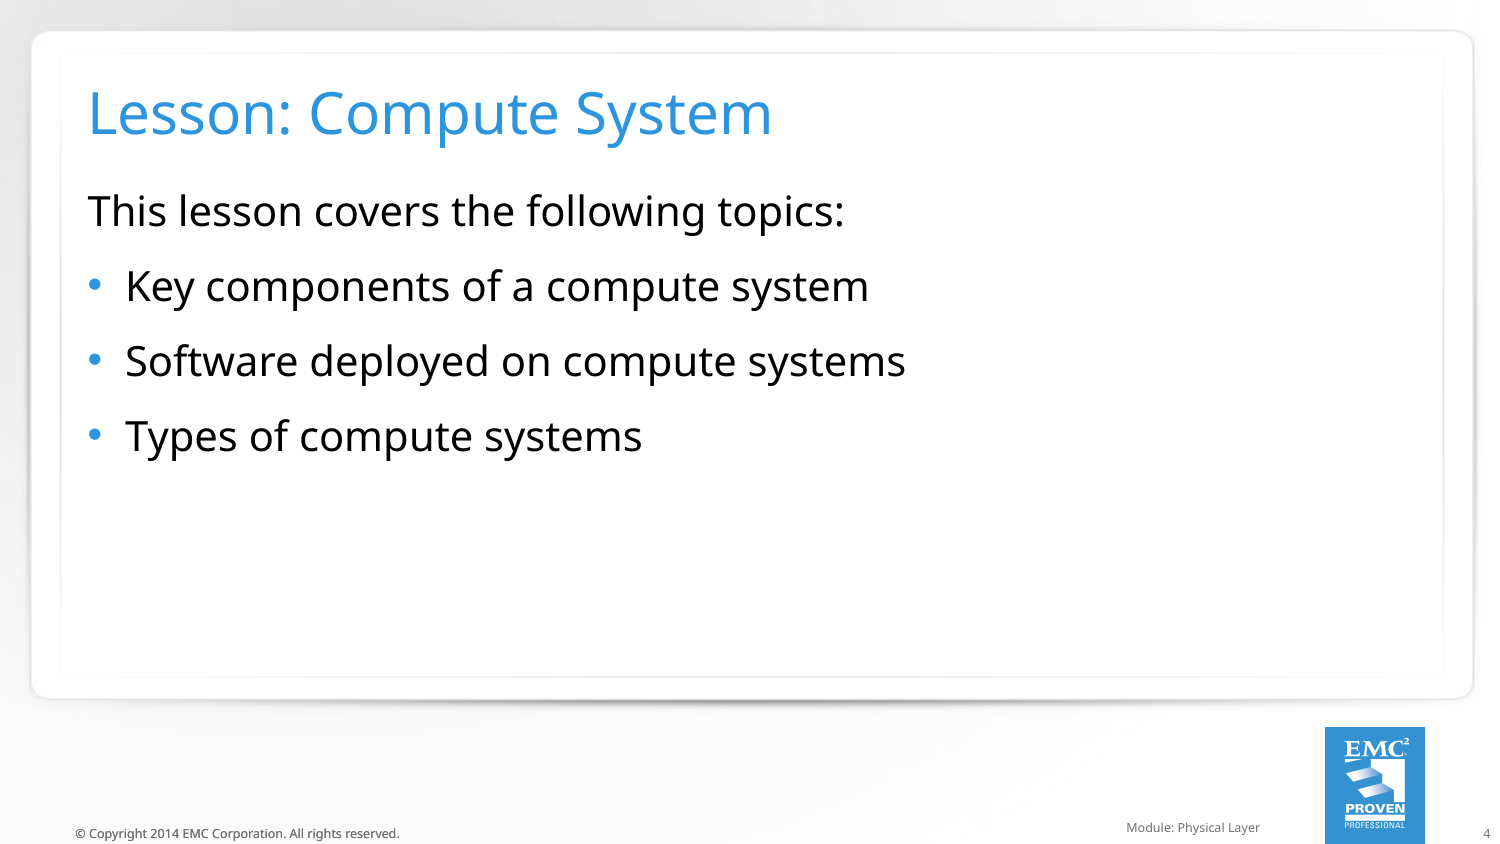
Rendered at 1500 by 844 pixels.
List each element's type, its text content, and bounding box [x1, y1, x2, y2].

picture [1325, 727, 1425, 844]
footer Module: Physical Layer [425, 812, 1275, 835]
list This lesson covers the following topics: Key components of a compute system Software deployed on compute systems Types of compute systems [87, 184, 1413, 672]
title Lesson: Compute System [87, 84, 1413, 160]
